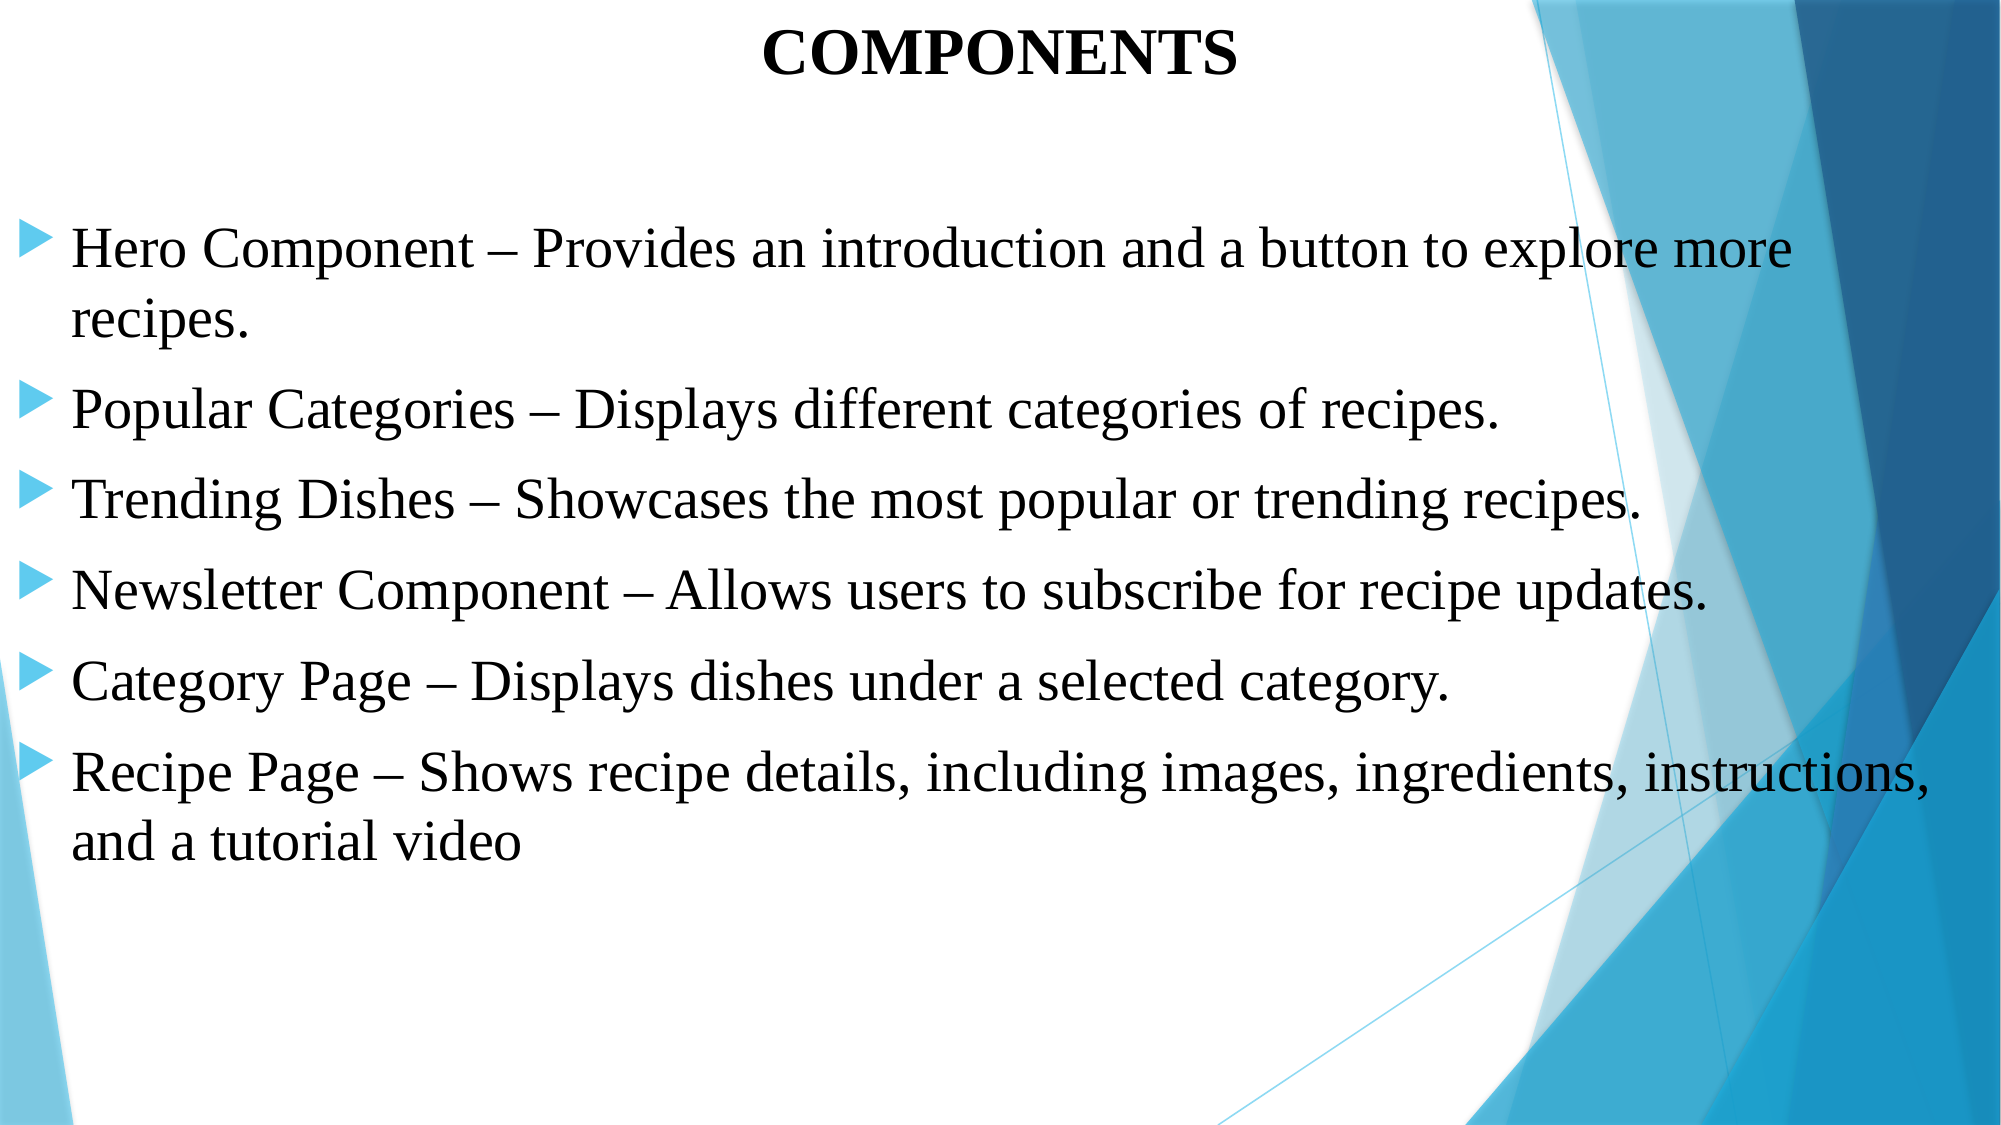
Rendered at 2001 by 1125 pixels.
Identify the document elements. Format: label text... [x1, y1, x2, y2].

list COMPONENTS Hero Component – Provides an introduction and a button to explore more recipes. Popular Categories – Displays different categories of recipes. Trending Dishes – Showcases the most popular or trending recipes. Newsletter Component – Allows users to subscribe for recipe updates. Category Page – Displays dishes under a selected category. Recipe Page – Shows recipe details, including images, ingredients, instructions, and a tutorial video [0, 0, 2000, 1125]
